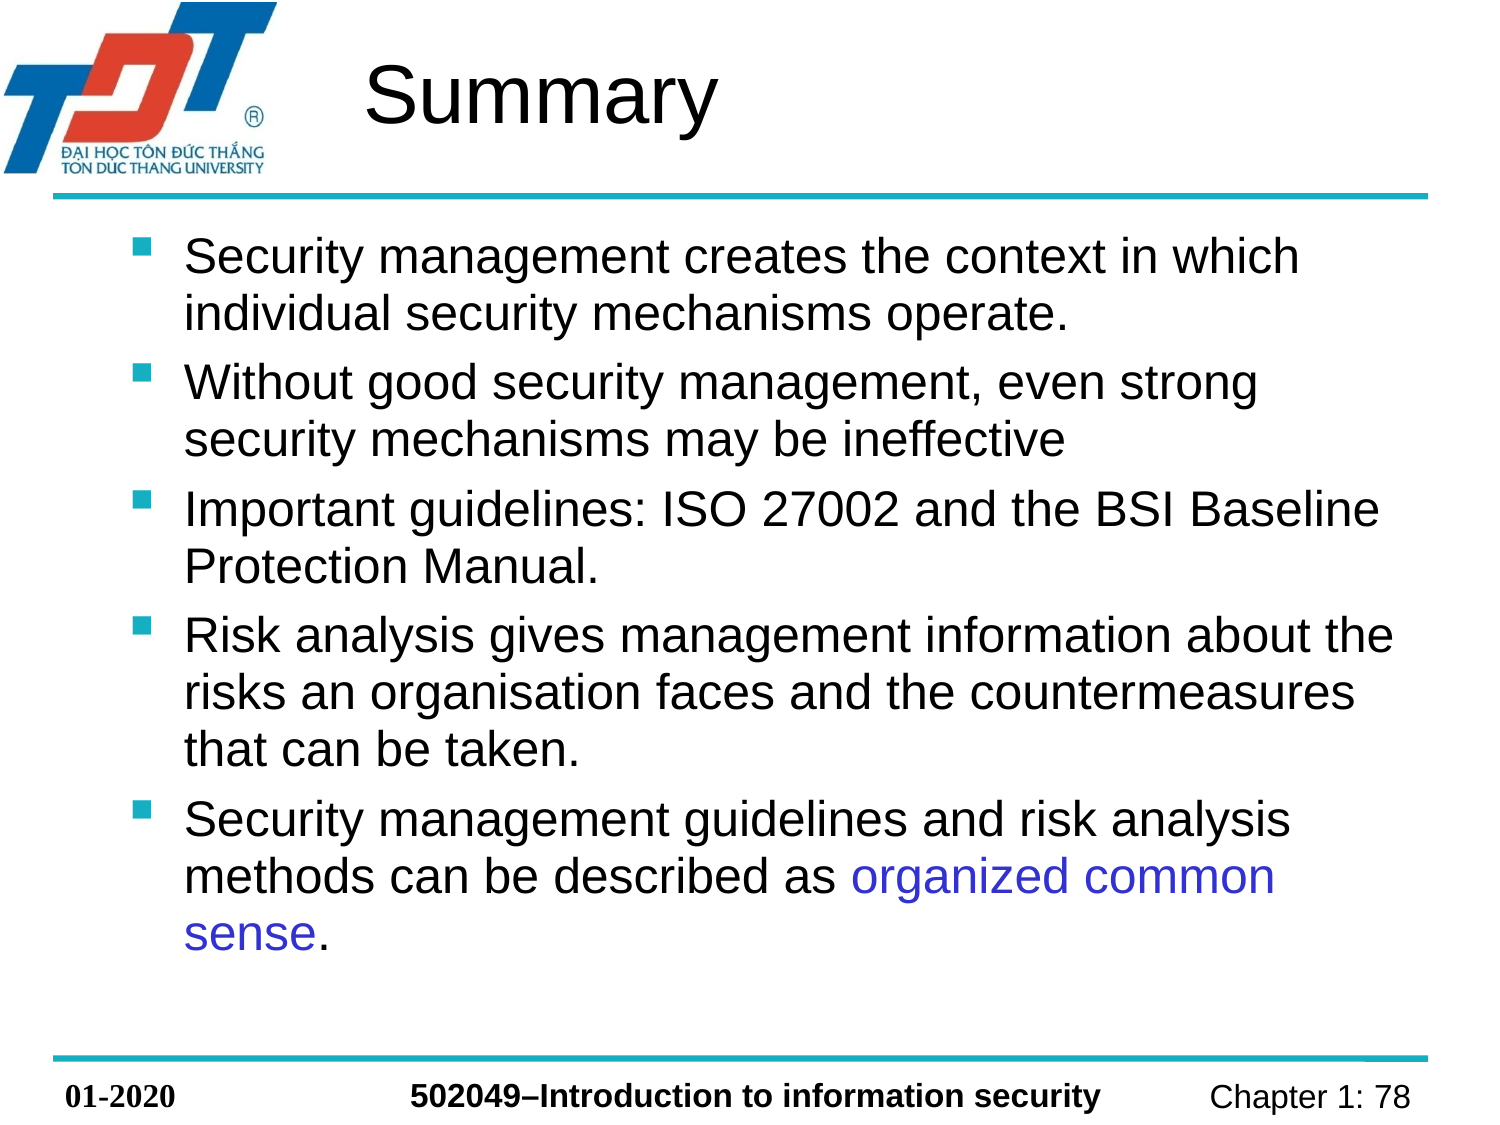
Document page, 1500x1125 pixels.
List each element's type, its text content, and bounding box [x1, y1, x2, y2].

list Security management creates the context in which individual security mechanisms operate. Without good security management, even strong security mechanisms may be ineffective Important guidelines: ISO 27002 and the BSI Baseline Protection Manual. Risk analysis gives management information about the risks an organisation faces and the countermeasures that can be taken. Security management guidelines and risk analysis methods can be described as organized common sense. [112, 220, 1412, 965]
picture [3, 2, 277, 174]
title Summary [348, 25, 1365, 156]
